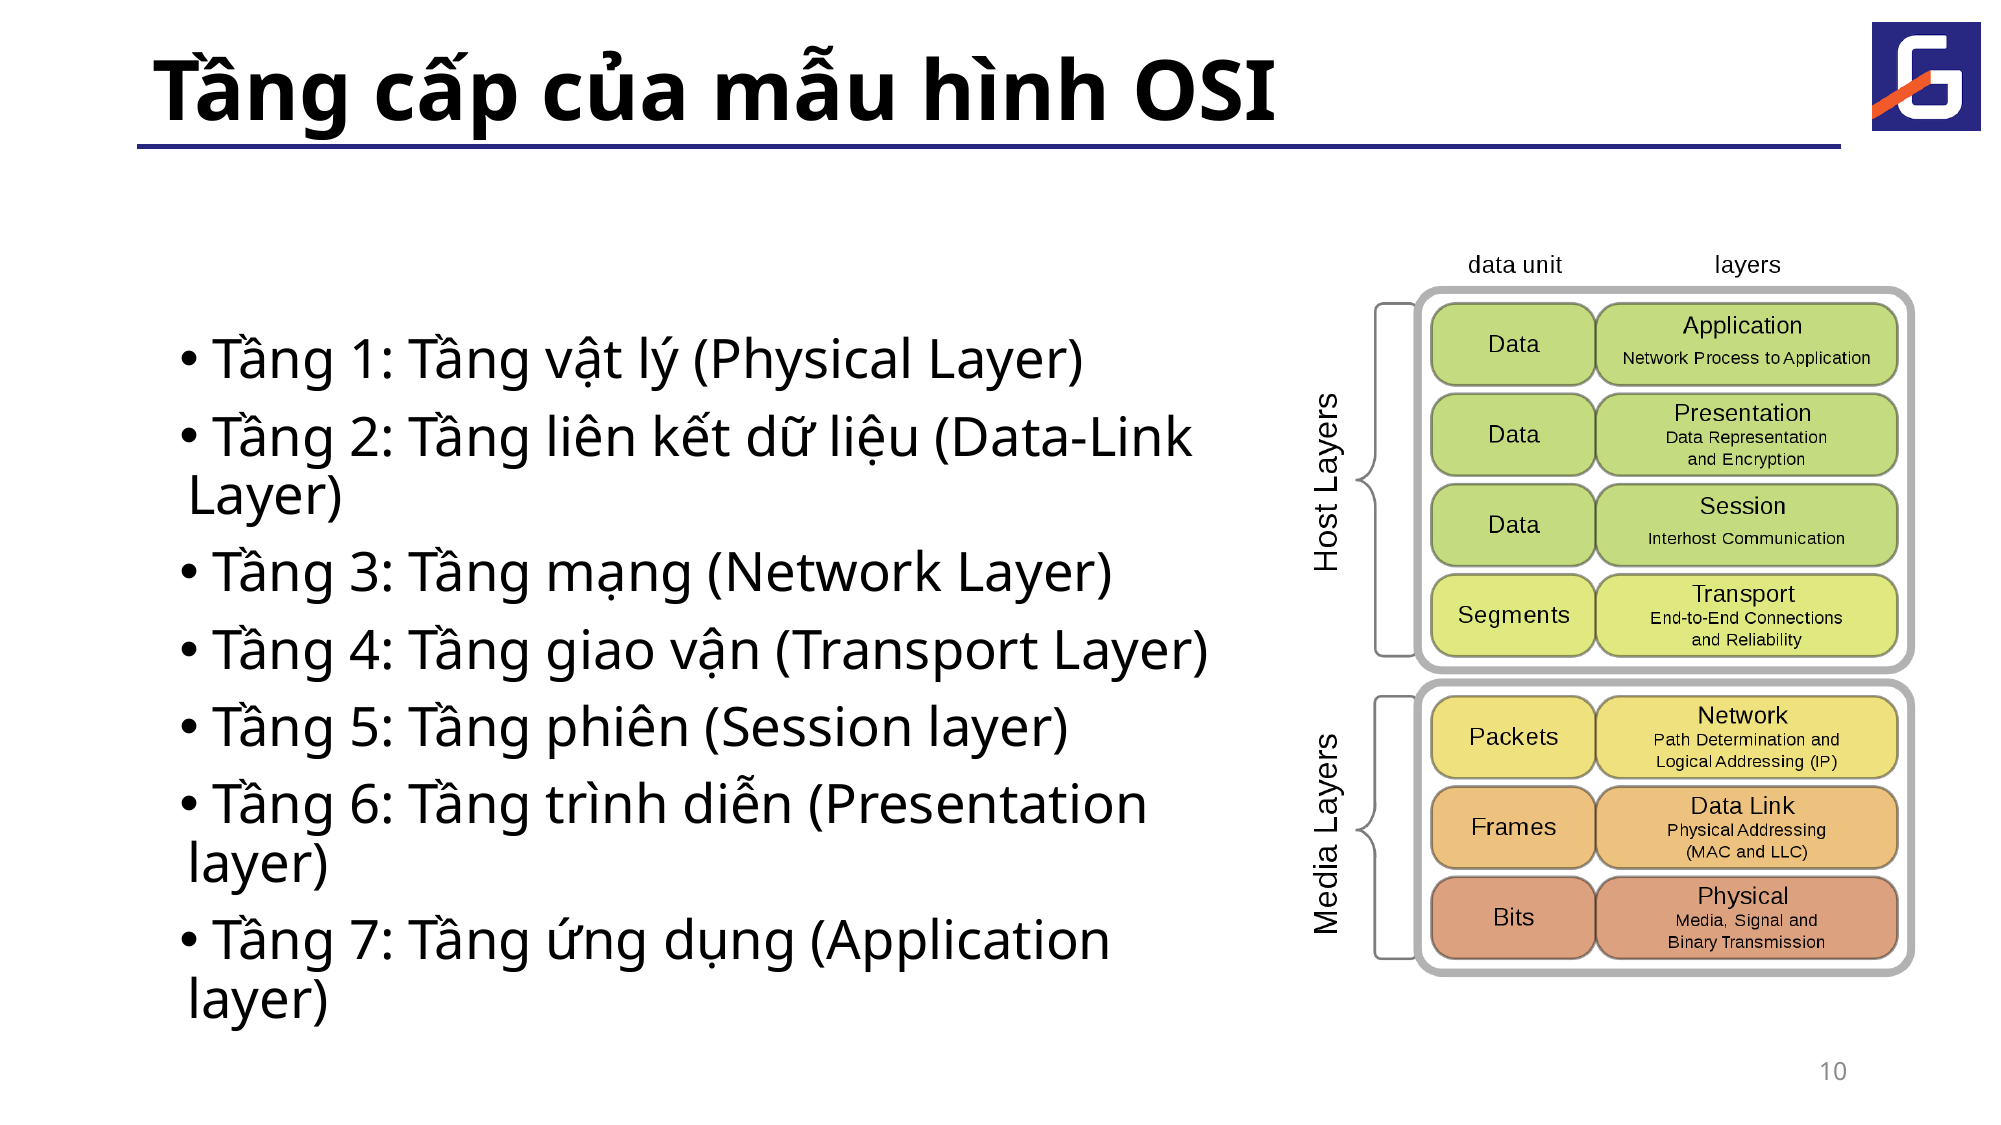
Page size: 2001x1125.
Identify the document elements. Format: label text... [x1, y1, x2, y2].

list Tầng 1: Tầng vật lý (Physical Layer) Tầng 2: Tầng liên kết dữ liệu (Data-Link Layer) Tầng 3: Tầng mạng (Network Layer) Tầng 4: Tầng giao vận (Transport Layer) Tầng 5: Tầng phiên (Session layer) Tầng 6: Tầng trình diễn (Presentation layer) Tầng 7: Tầng ứng dụng (Application layer) [137, 324, 1253, 1014]
slide_number 10 [1412, 1042, 1863, 1103]
picture [1294, 243, 1941, 990]
picture [1872, 22, 1981, 131]
title Tầng cấp của mẫu hình OSI [137, 26, 1863, 160]
